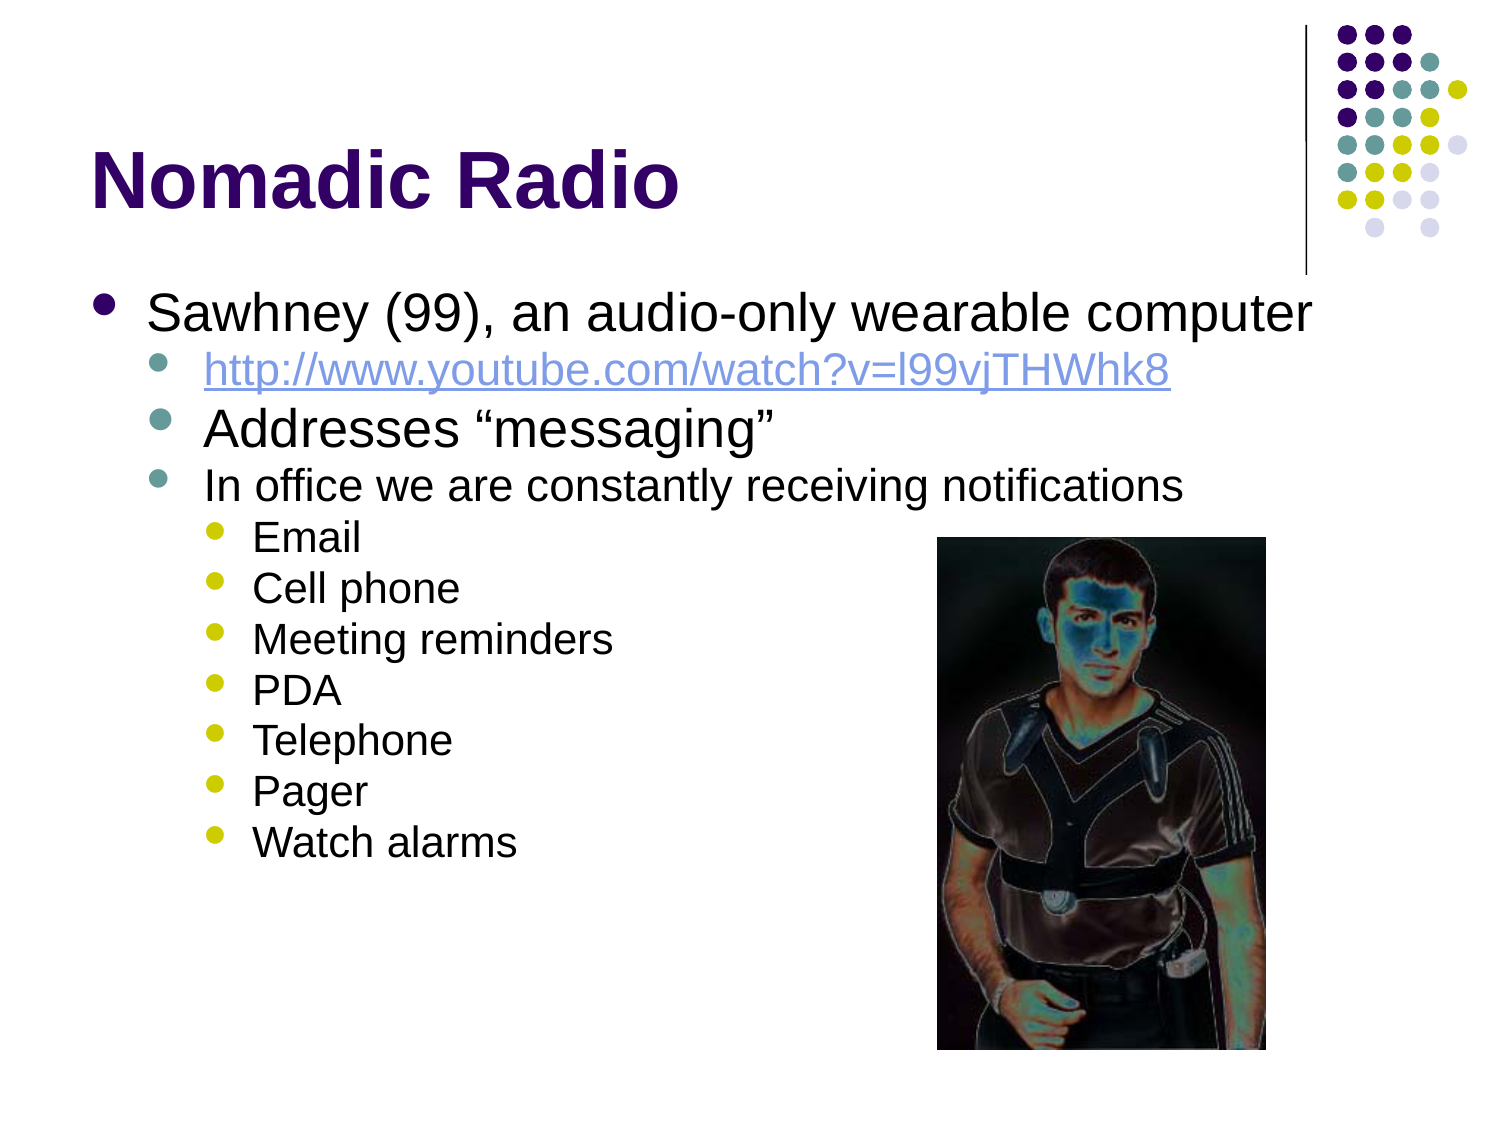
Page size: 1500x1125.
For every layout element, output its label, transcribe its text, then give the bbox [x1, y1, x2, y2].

picture [937, 537, 1266, 1051]
list Sawhney (99), an audio-only wearable computer http://www.youtube.com/watch?v=l99vjTHWhk8 Addresses “messaging” In office we are constantly receiving notifications Email Cell phone Meeting reminders PDA Telephone Pager Watch alarms [75, 282, 1425, 1006]
title Nomadic Radio [75, 20, 1313, 233]
